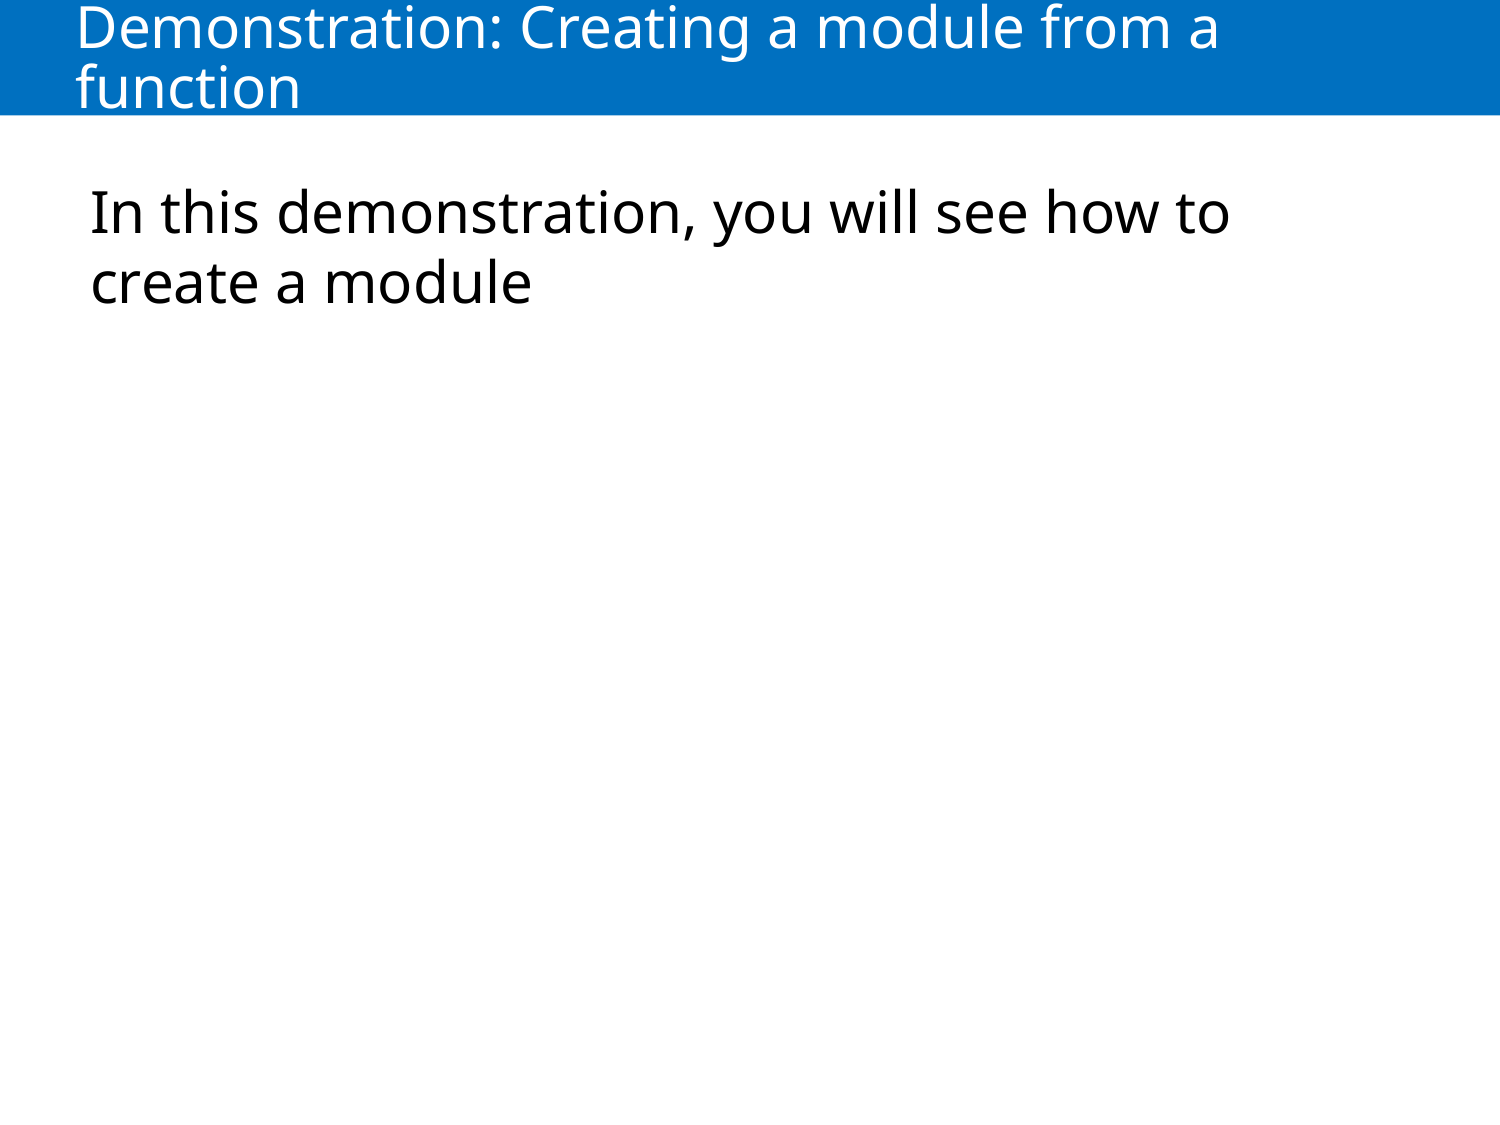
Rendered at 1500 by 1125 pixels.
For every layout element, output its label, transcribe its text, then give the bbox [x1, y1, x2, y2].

text_box In this demonstration, you will see how to create a module [75, 167, 1408, 1012]
title Demonstration: Creating a module from a function [75, 0, 1461, 122]
